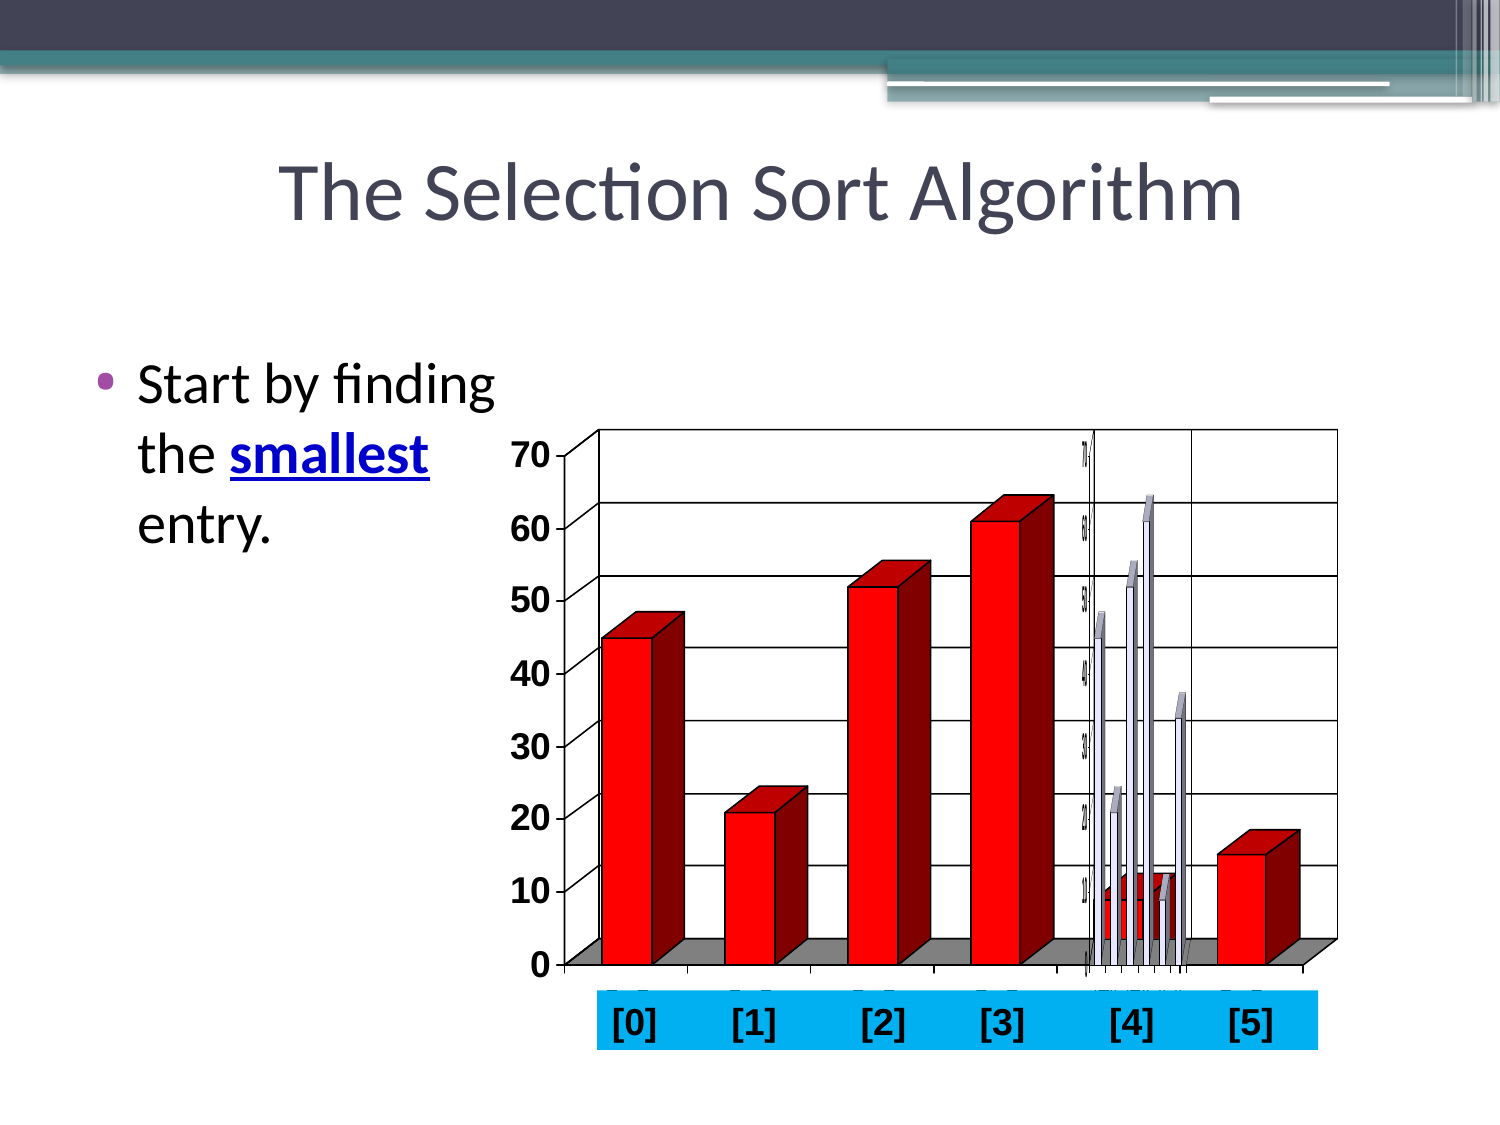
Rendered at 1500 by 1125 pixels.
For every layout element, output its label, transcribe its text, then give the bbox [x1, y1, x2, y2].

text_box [452, 398, 1071, 1062]
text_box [1209, 398, 1450, 1062]
list Start by finding the smallest entry. [62, 337, 512, 1093]
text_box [1074, 398, 1206, 1062]
title The Selection Sort Algorithm [87, 99, 1438, 275]
